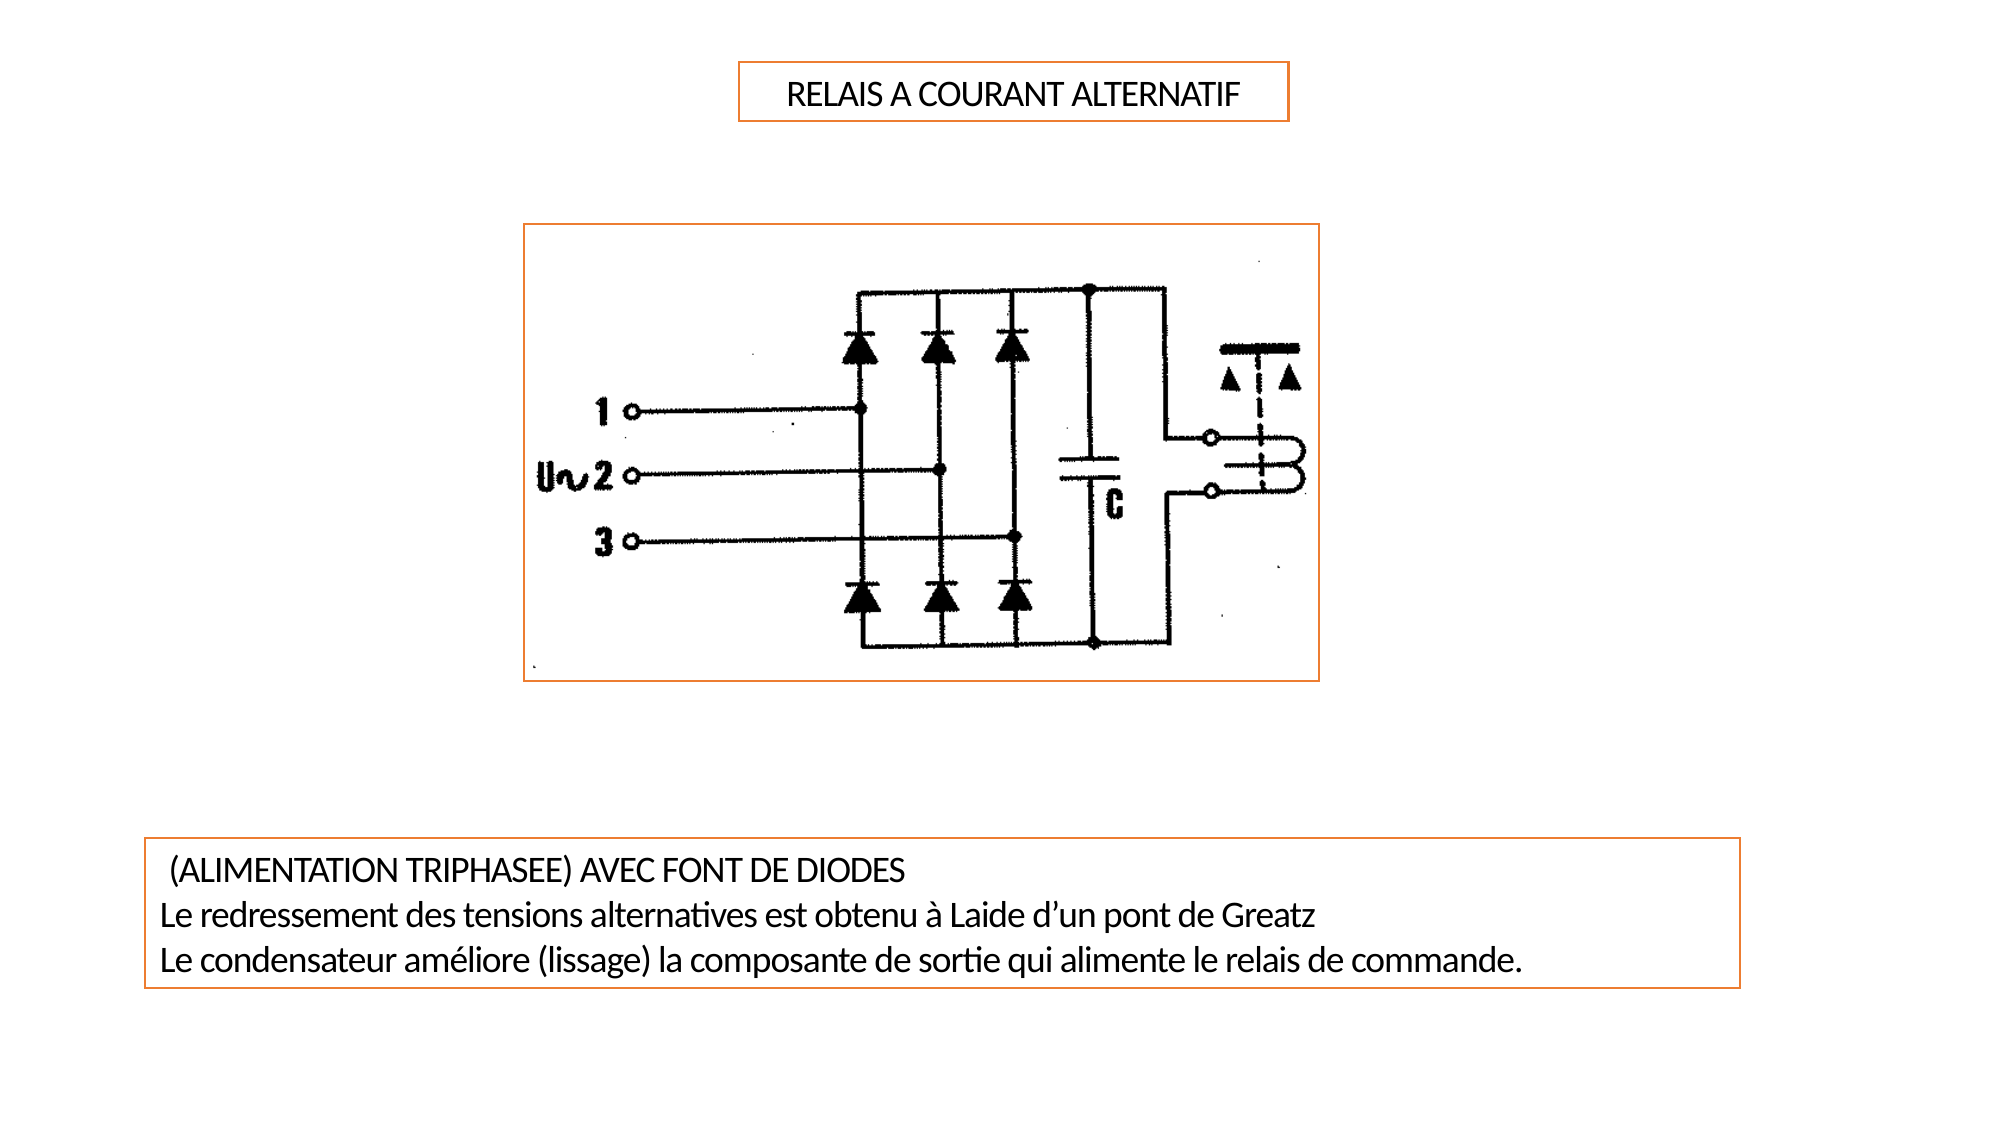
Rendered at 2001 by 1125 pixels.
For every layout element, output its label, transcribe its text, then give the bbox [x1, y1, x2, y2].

text_box (ALIMENTATION TRIPHASEE) AVEC FONT DE DIODES Le redressement des tensions alternatives est obtenu à Laide d’un pont de Greatz Le condensateur améliore (lissage) la composante de sortie qui alimente le relais de commande. [144, 837, 1741, 989]
text_box RELAIS A COURANT ALTERNATIF [738, 61, 1290, 122]
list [525, 224, 1318, 680]
